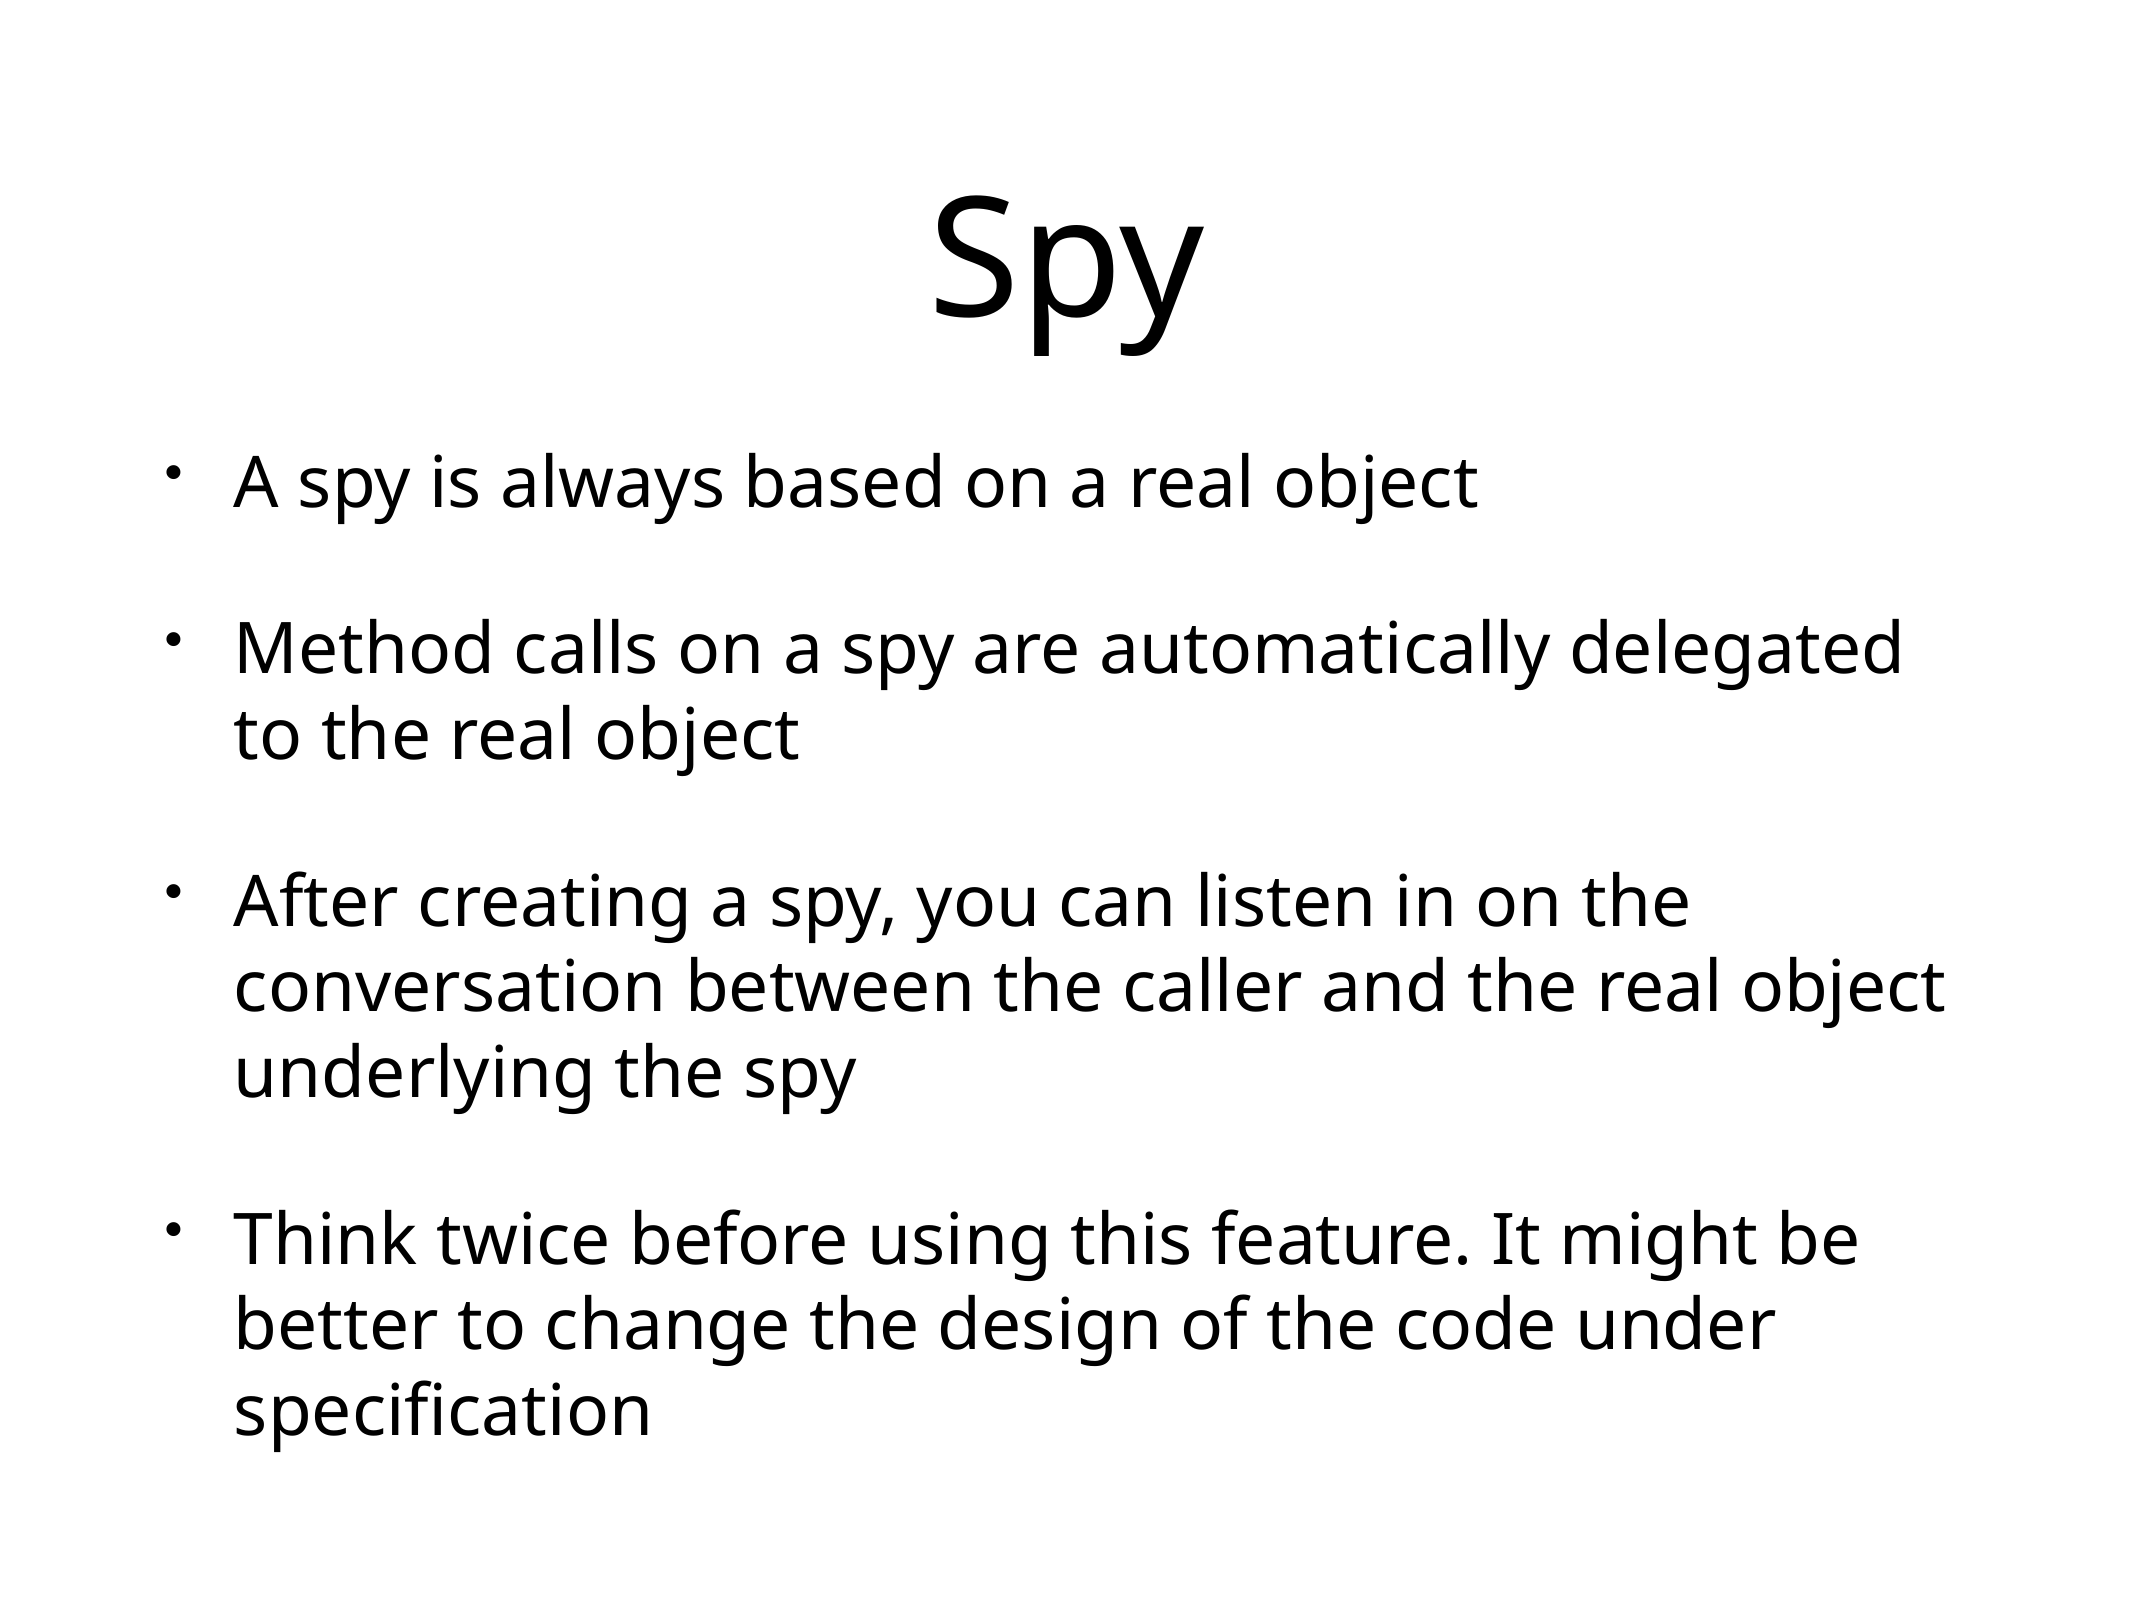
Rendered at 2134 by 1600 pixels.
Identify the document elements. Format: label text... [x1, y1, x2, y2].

title Spy [155, 72, 1978, 426]
list A spy is always based on a real object Method calls on a spy are automatically delegated to the real object After creating a spy, you can listen in on the conversation between the caller and the real object underlying the spy Think twice before using this feature. It might be better to change the design of the code under specification [155, 426, 1978, 1459]
